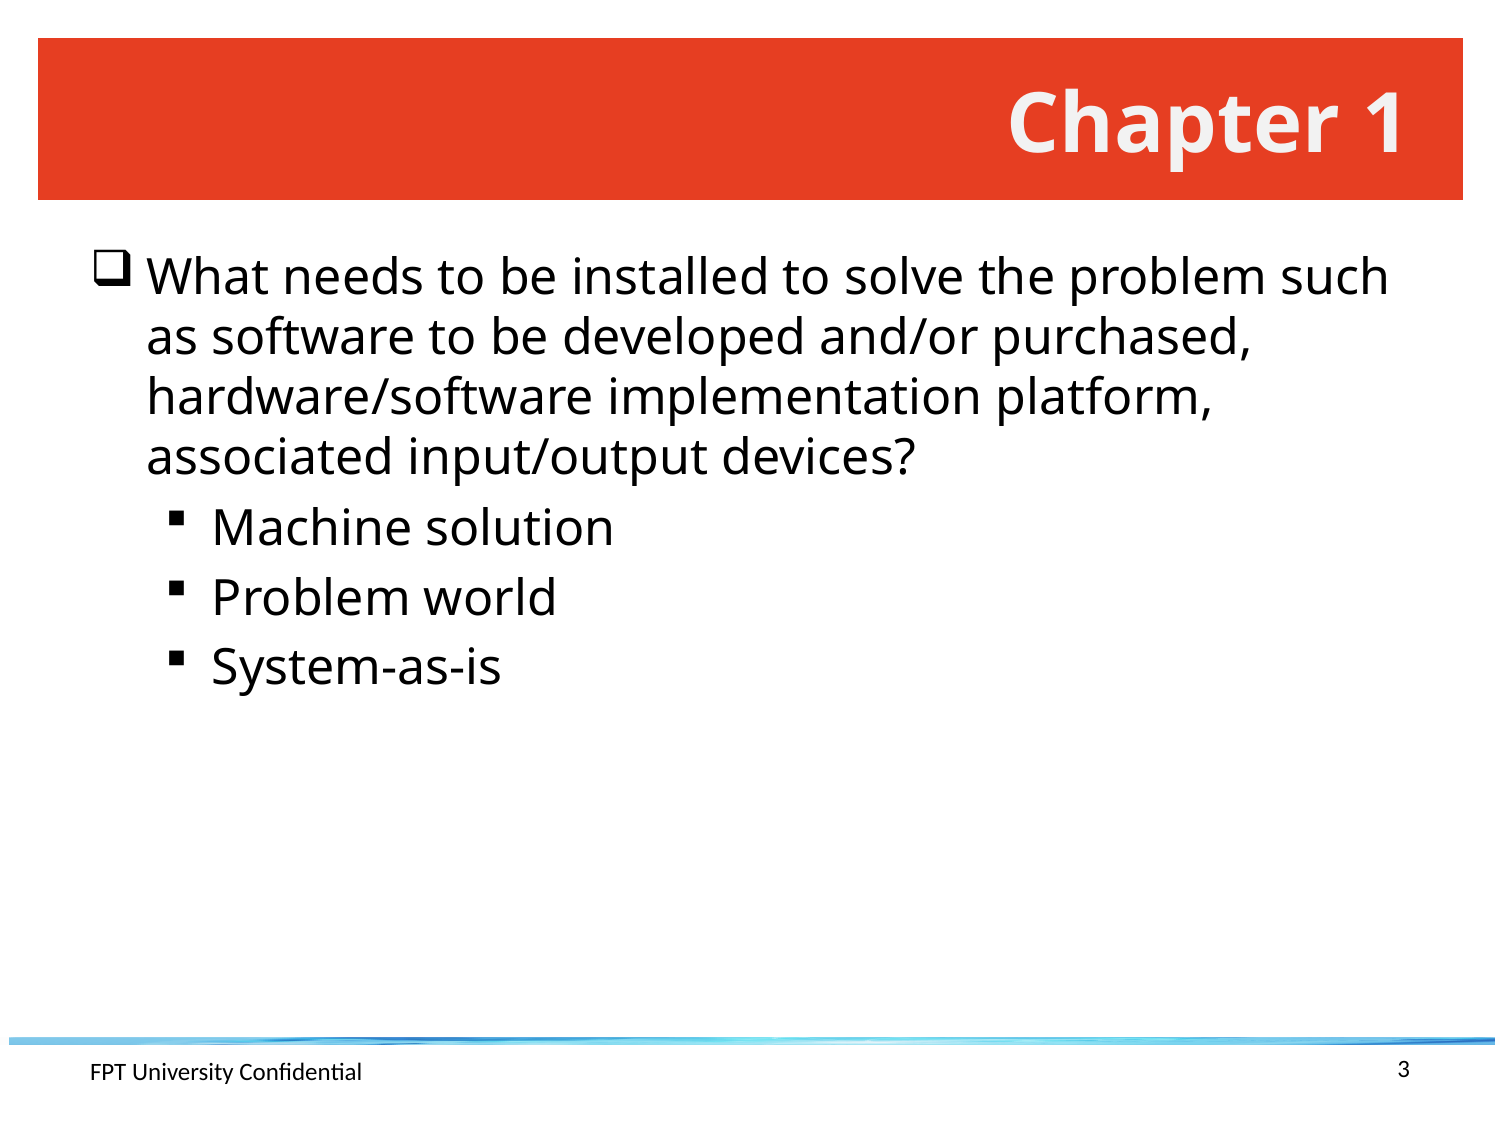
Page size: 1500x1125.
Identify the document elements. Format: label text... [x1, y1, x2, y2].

title Chapter 1 [75, 24, 1425, 213]
picture [0, 1037, 1500, 1045]
list What needs to be installed to solve the problem such as software to be developed and/or purchased, hardware/software implementation platform, associated input/output devices? Machine solution Problem world System-as-is [75, 237, 1425, 1005]
